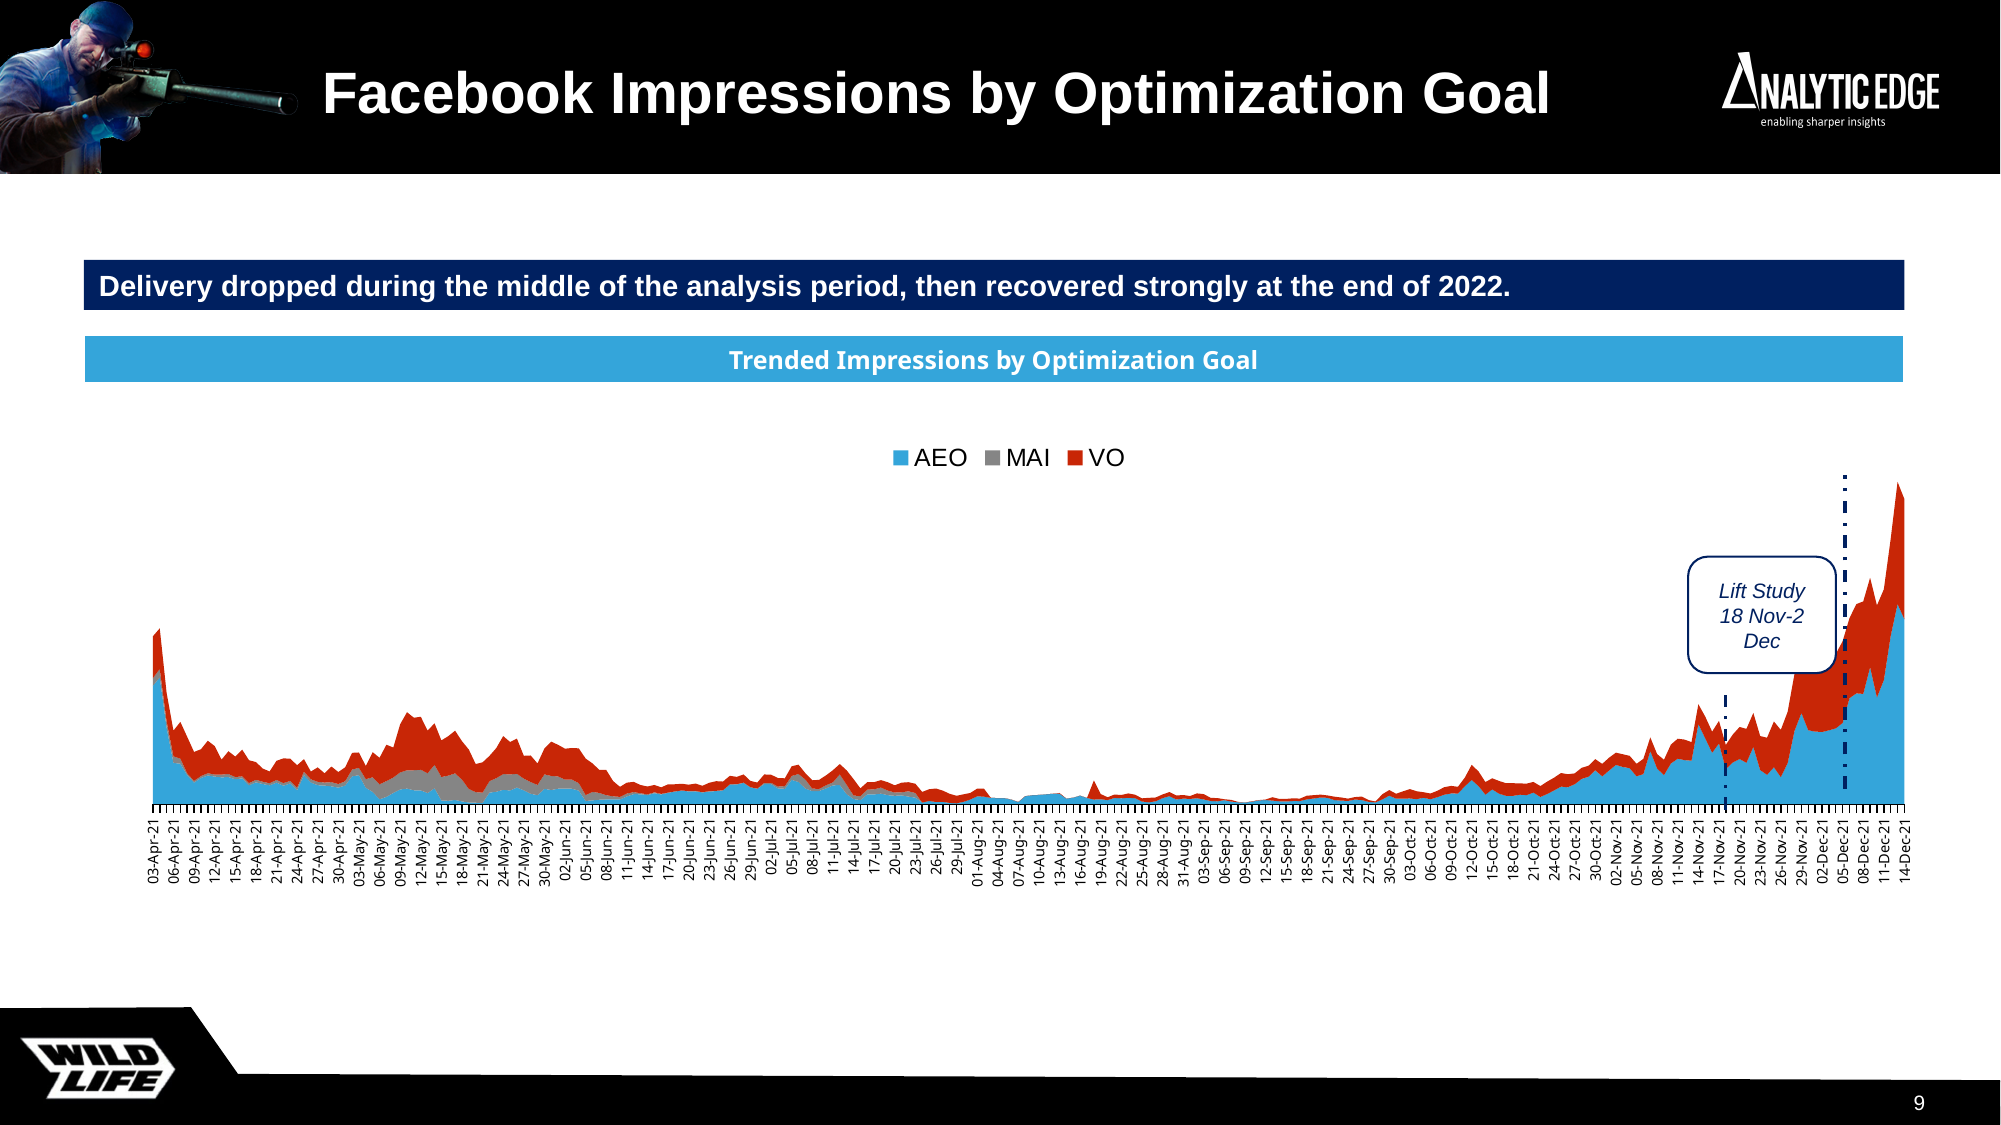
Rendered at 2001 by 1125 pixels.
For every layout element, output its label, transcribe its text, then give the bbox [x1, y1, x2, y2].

slide_number 9 [1780, 1085, 1941, 1118]
chart [83, 397, 1940, 912]
picture [19, 1028, 195, 1109]
table_header Trended Impressions by Optimization Goal [85, 336, 1903, 382]
picture [0, 0, 319, 174]
title Facebook Impressions by Optimization Goal [307, 25, 1689, 155]
text_box Delivery dropped during the middle of the analysis period, then recovered strongly at the end of 2022. [83, 259, 1905, 310]
picture [1705, 48, 1957, 133]
